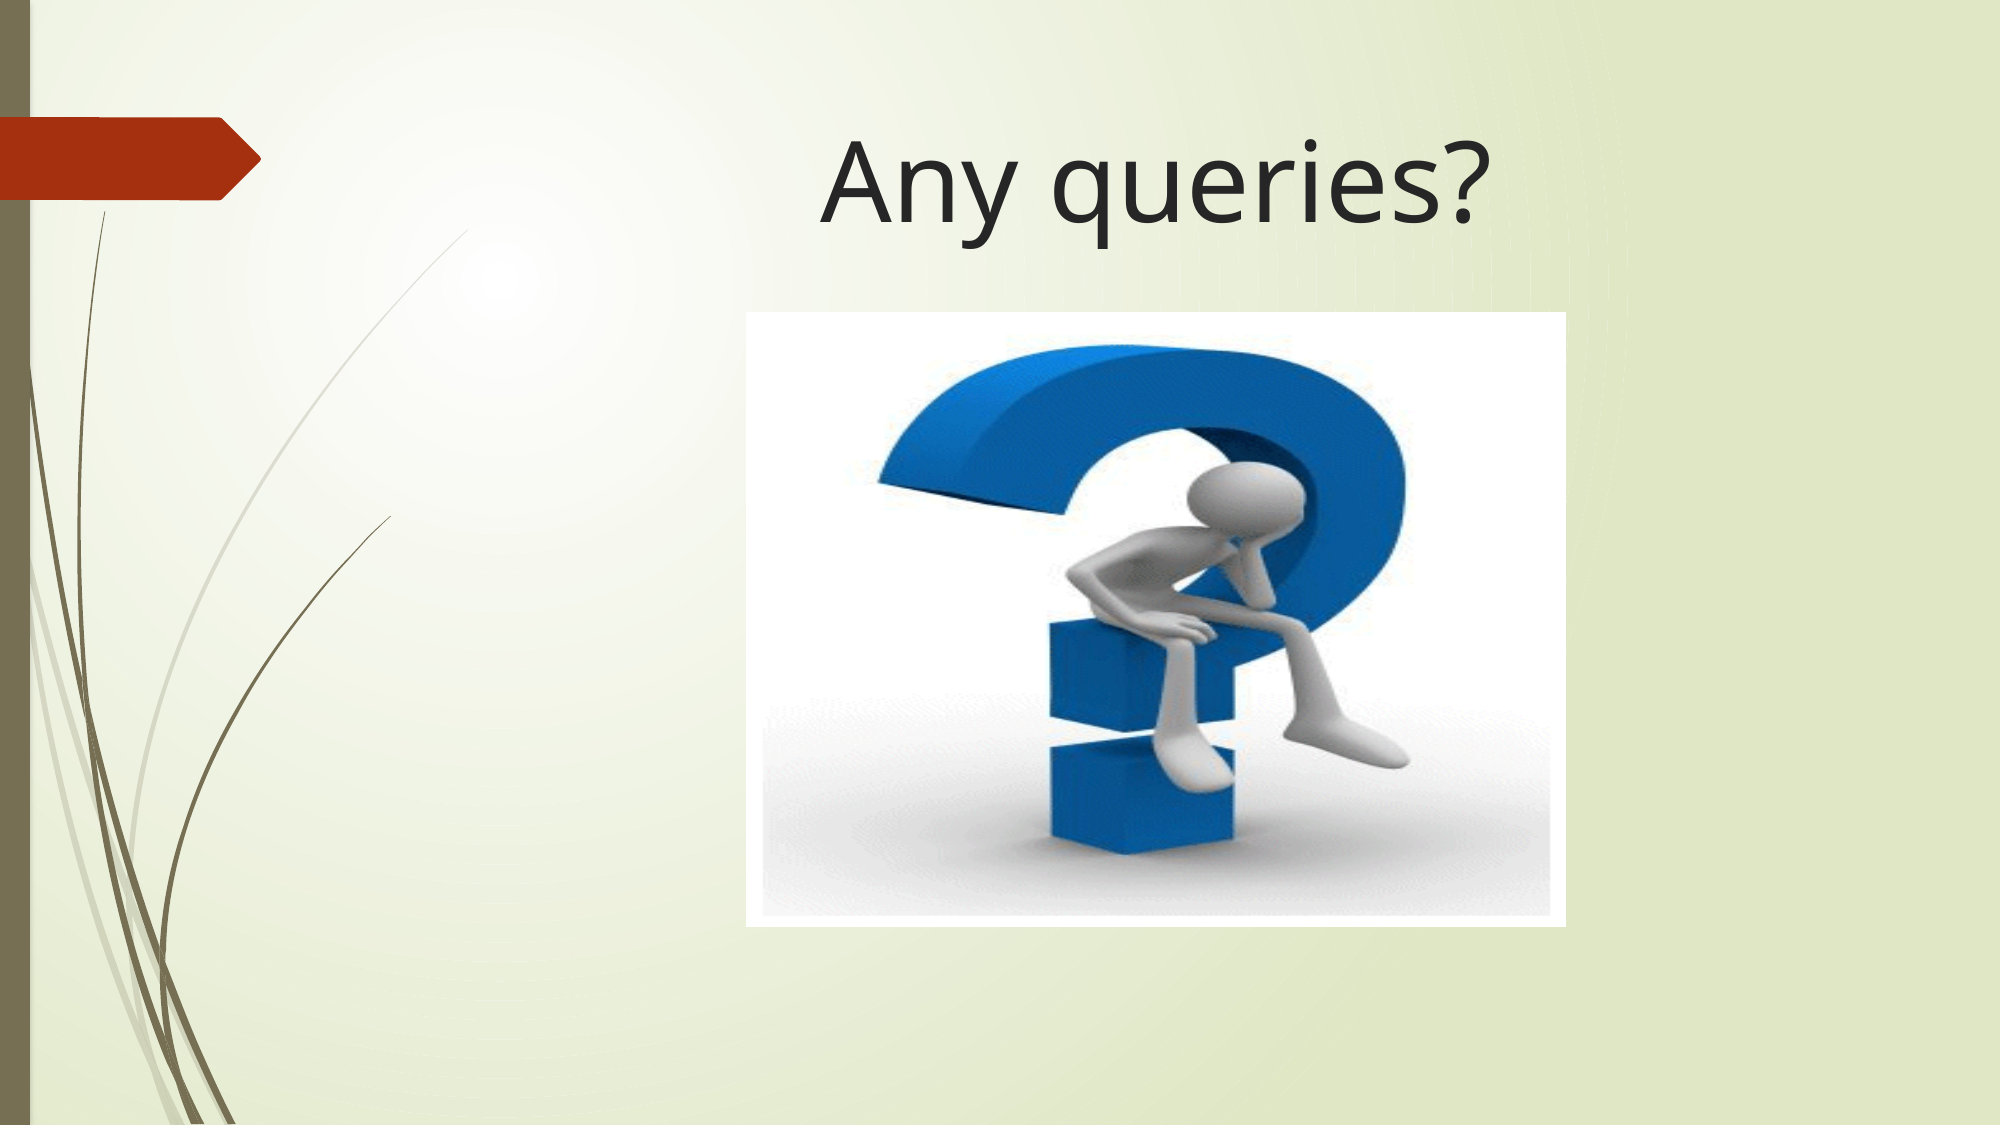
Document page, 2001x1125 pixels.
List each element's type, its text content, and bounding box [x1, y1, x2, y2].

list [746, 312, 1567, 927]
title Any queries? [425, 102, 1888, 313]
